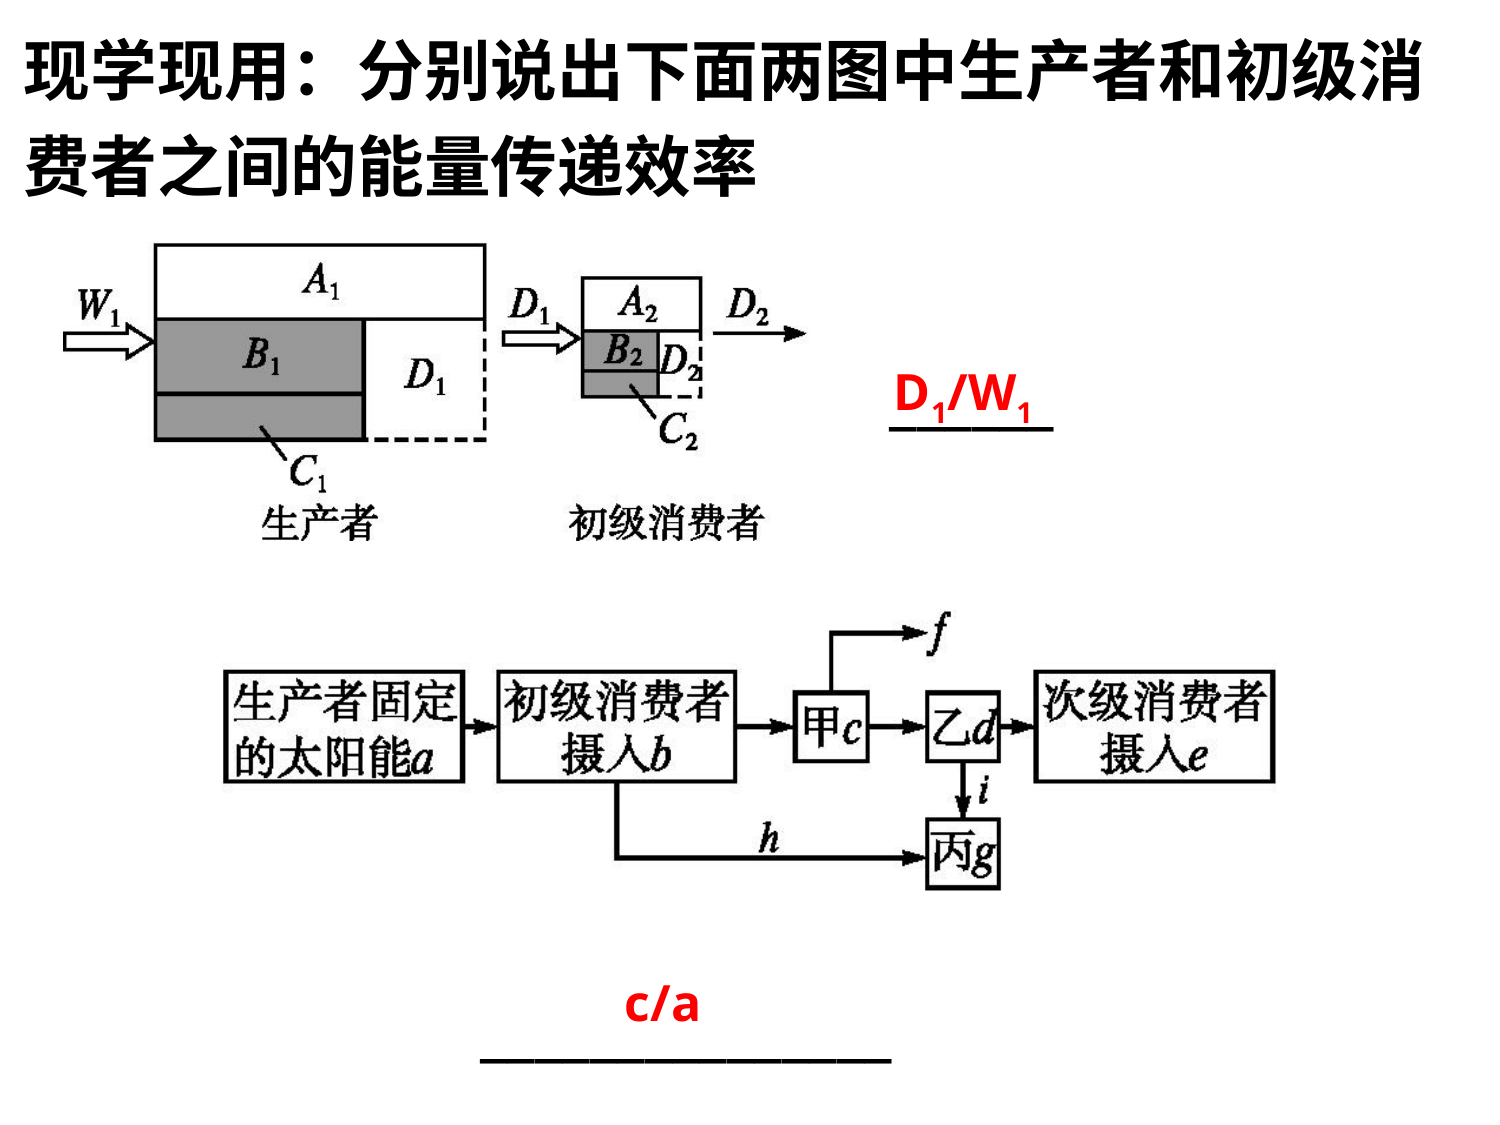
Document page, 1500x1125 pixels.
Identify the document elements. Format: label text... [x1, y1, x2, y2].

text_box ______ [874, 331, 1159, 443]
text_box D1/W1 [879, 353, 1159, 437]
picture [222, 609, 1277, 892]
text_box _______________ [465, 963, 1044, 1075]
text_box c/a [610, 963, 890, 1039]
picture [62, 241, 811, 541]
text_box 现学现用：分别说出下面两图中生产者和初级消费者之间的能量传递效率 [9, 5, 1500, 212]
